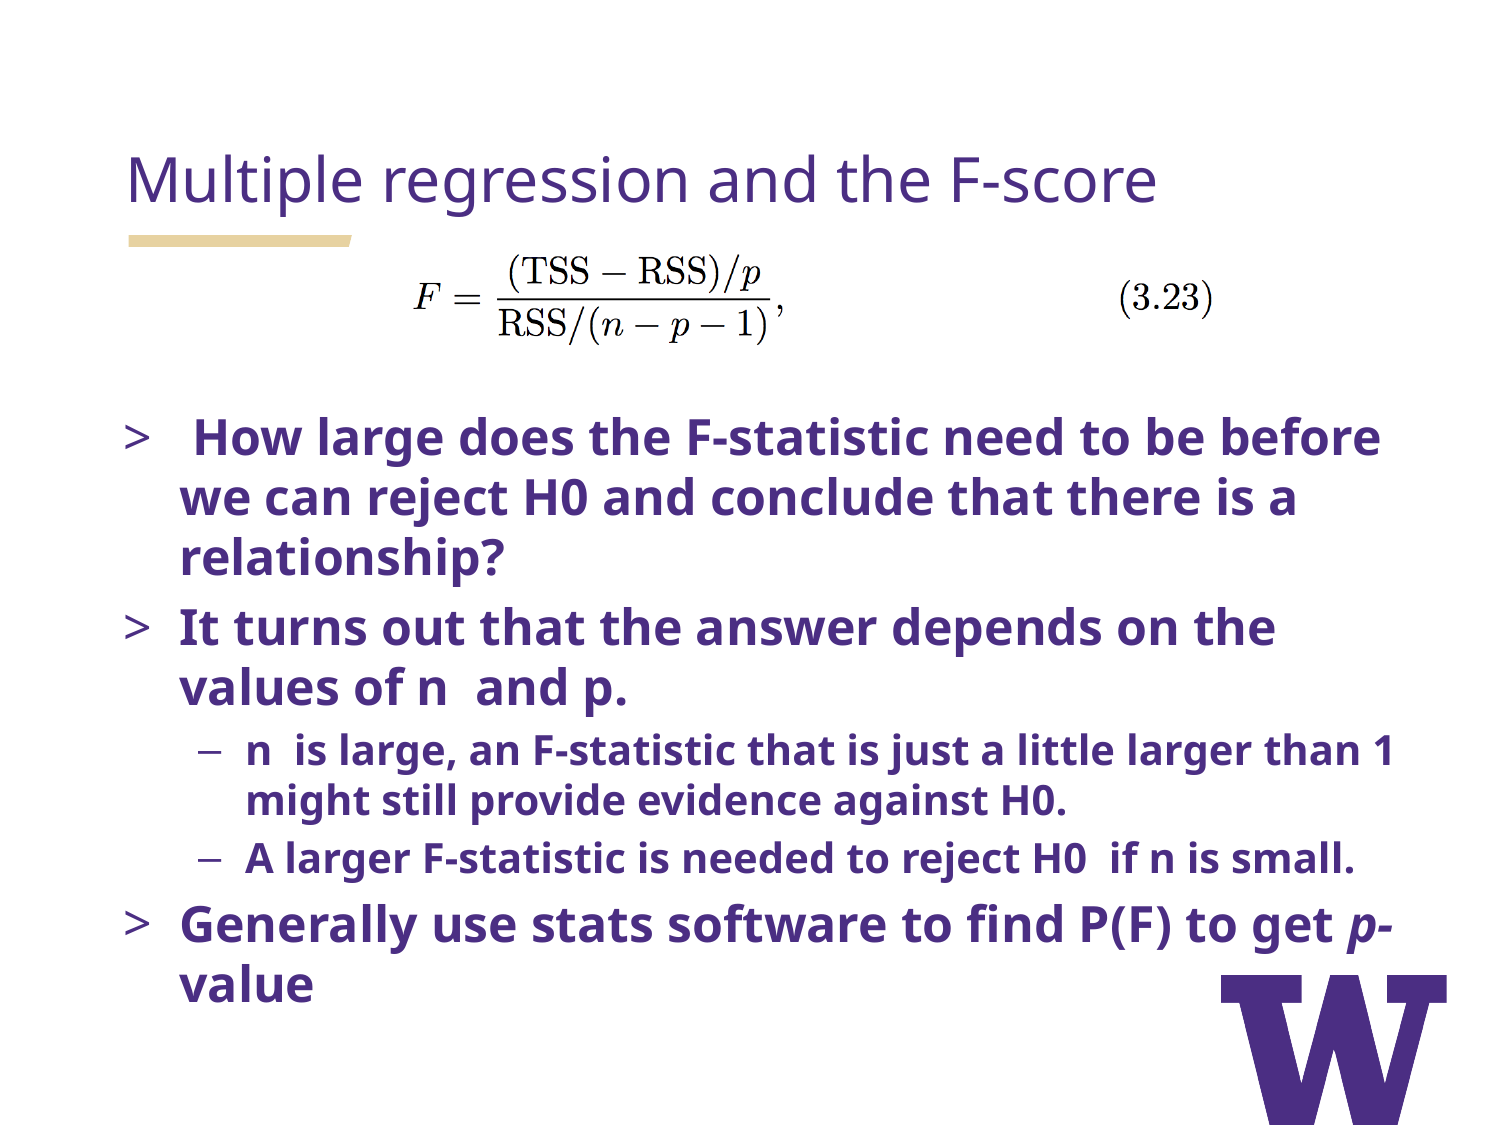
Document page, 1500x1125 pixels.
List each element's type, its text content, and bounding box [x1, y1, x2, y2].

picture [128, 235, 352, 247]
picture [1221, 975, 1447, 1125]
list How large does the F-statistic need to be before we can reject H0 and conclude that there is a relationship? It turns out that the answer depends on the values of n and p. n is large, an F-statistic that is just a little larger than 1 might still provide evidence against H0. A larger F-statistic is needed to reject H0 if n is small. Generally use stats software to find P(F) to get p-value [108, 398, 1453, 951]
list Multiple regression and the F-score [110, 60, 1453, 224]
picture [387, 223, 1225, 361]
